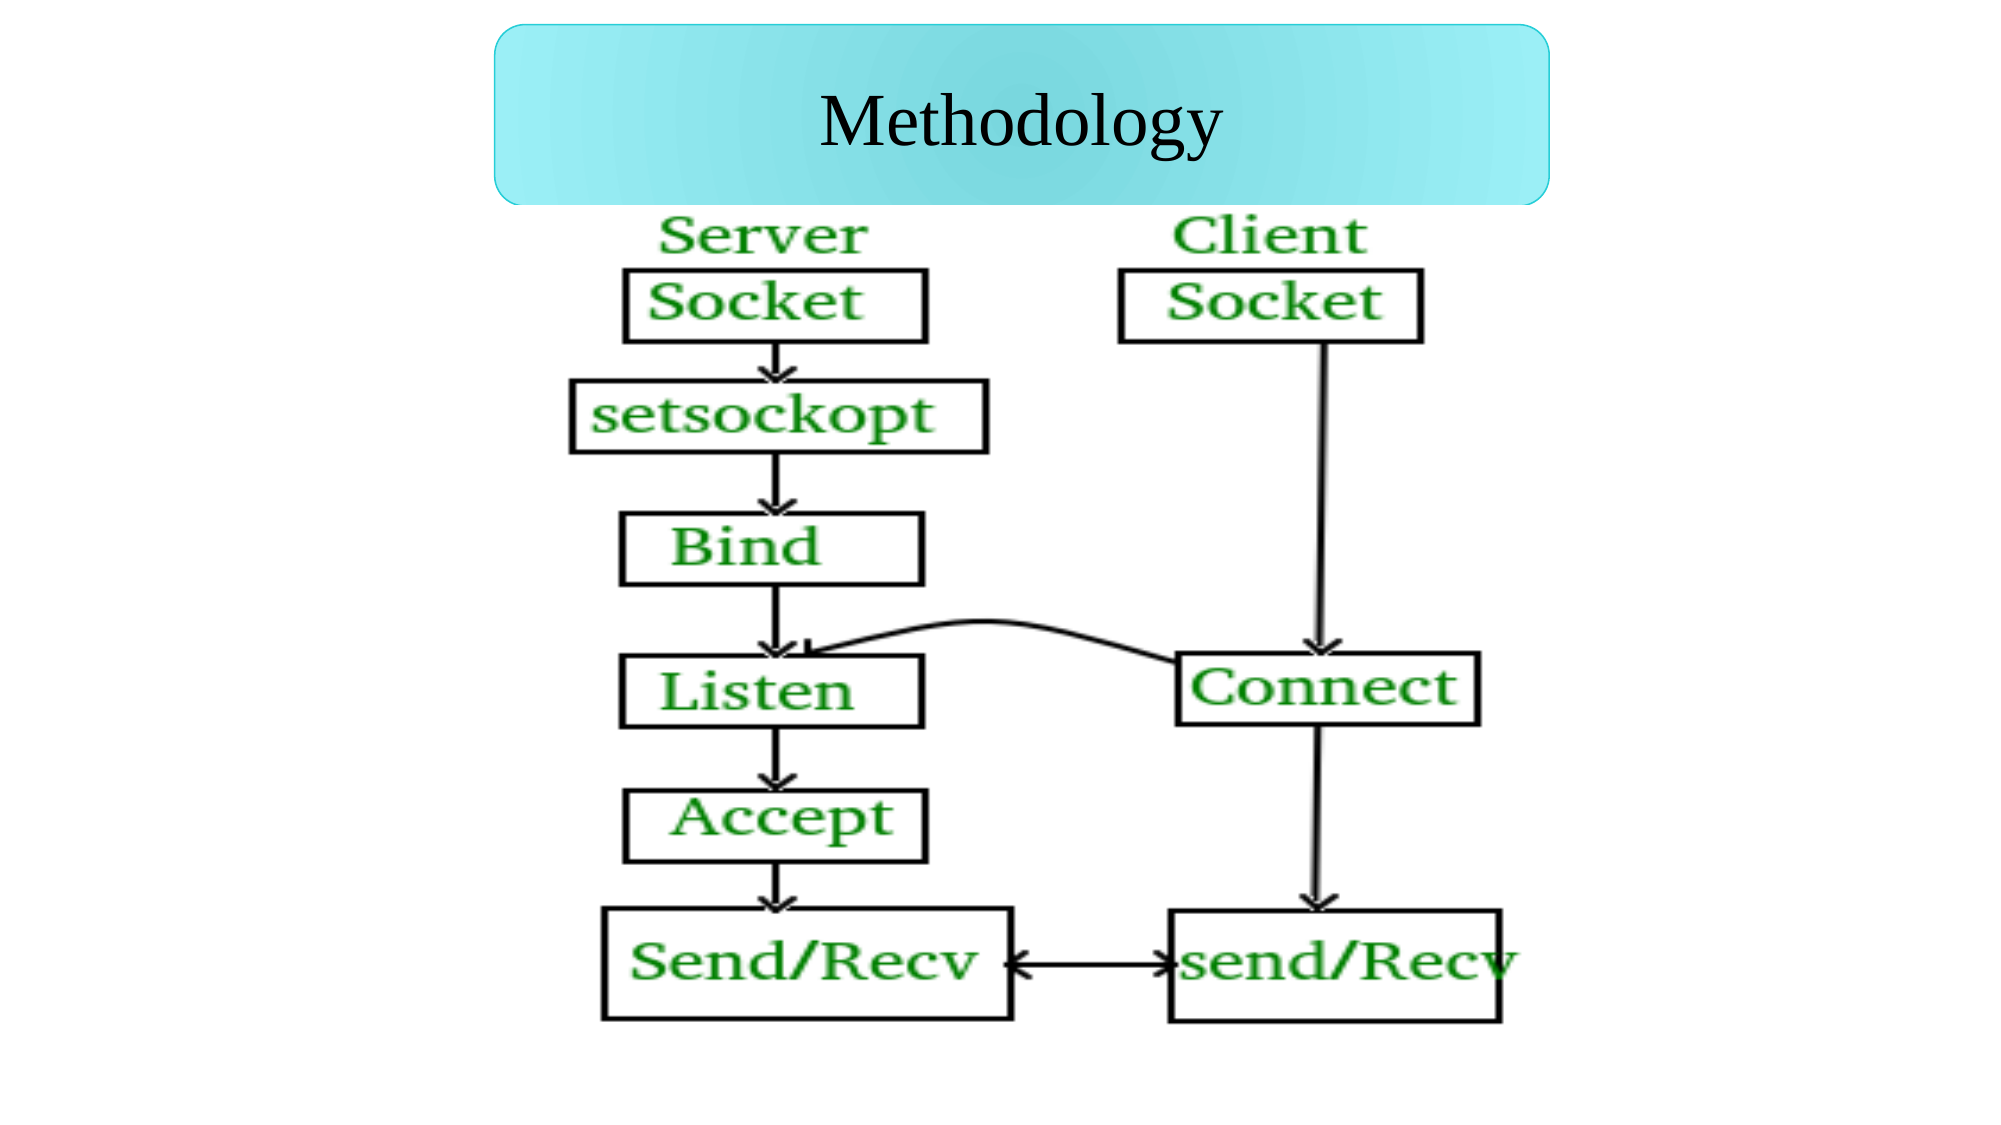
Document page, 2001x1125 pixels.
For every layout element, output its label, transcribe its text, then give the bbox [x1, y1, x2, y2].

picture [474, 205, 1651, 1125]
text_box Methodology [493, 23, 1550, 200]
